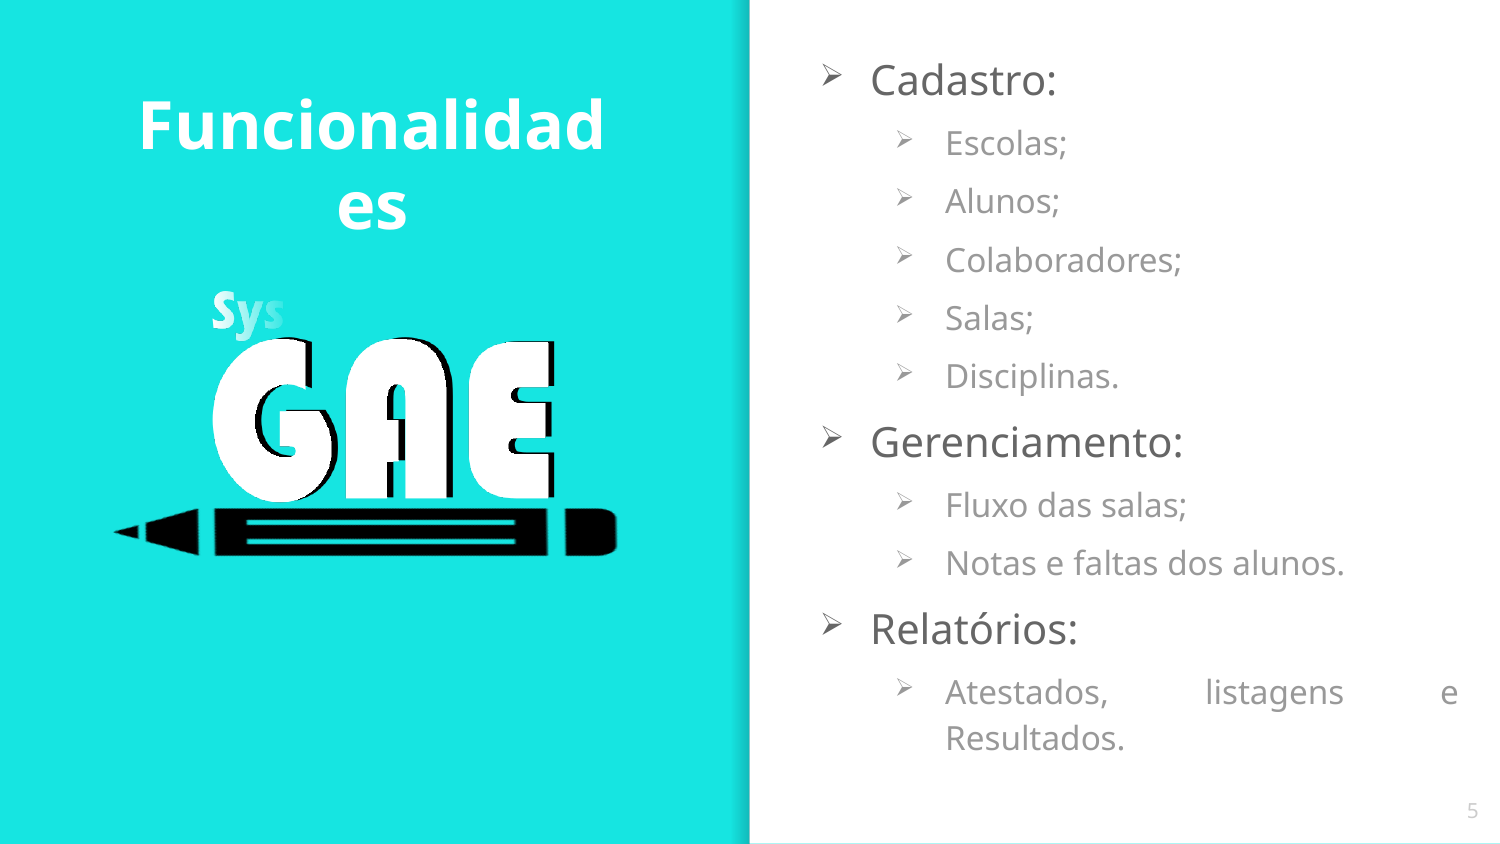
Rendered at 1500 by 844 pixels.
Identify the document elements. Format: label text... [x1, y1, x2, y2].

picture [80, 291, 663, 680]
list Cadastro: Escolas; Alunos; Colaboradores; Salas; Disciplinas. Gerenciamento: Fluxo das salas; Notas e faltas dos alunos. Relatórios: Atestados, listagens e Resultados. [780, 31, 1475, 797]
slide_number 5 [1403, 779, 1494, 844]
title Funcionalidades [106, 97, 639, 258]
